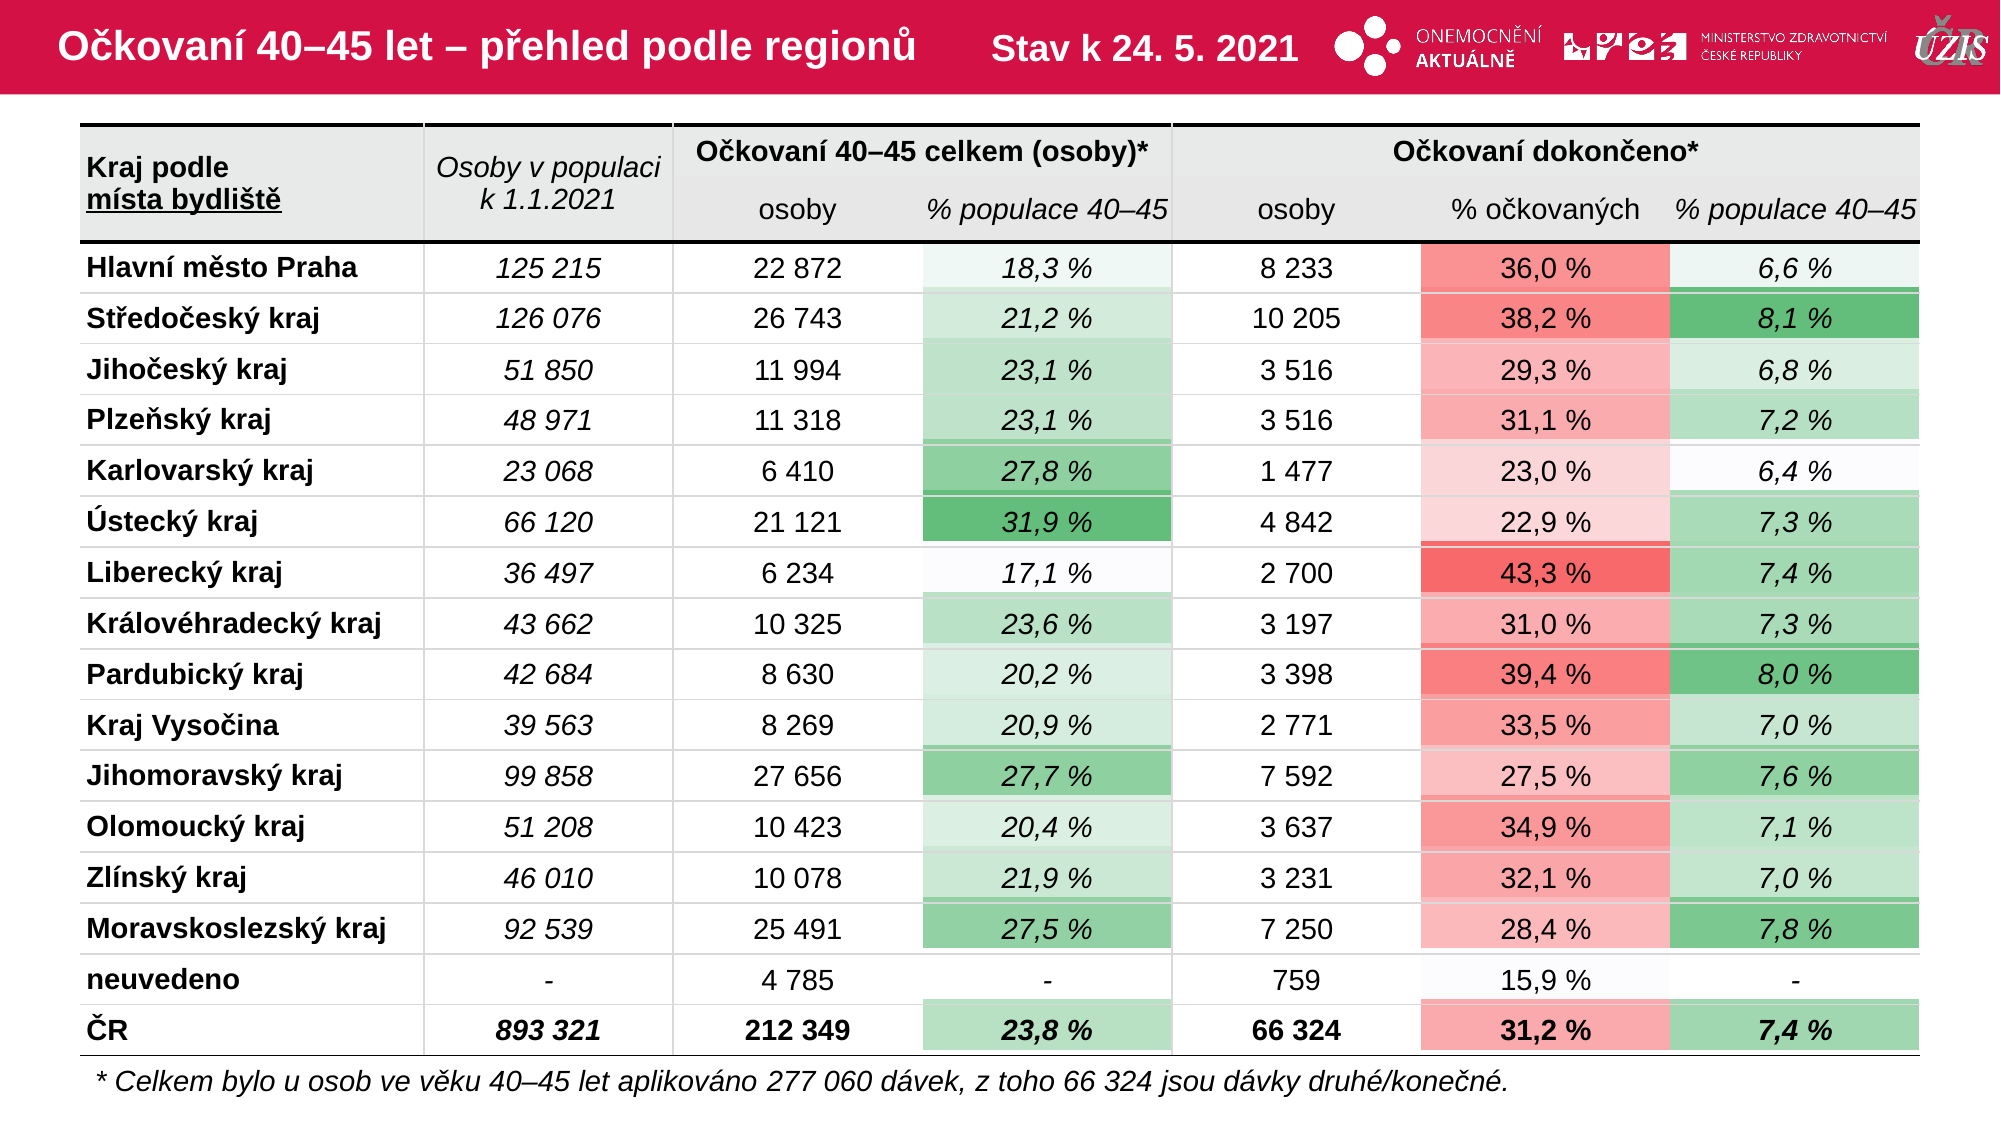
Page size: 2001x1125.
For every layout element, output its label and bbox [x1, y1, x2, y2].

table_cell [674, 904, 1171, 953]
table_cell [1173, 497, 1920, 546]
table_cell [1173, 548, 1920, 597]
picture [1915, 15, 1989, 66]
table_cell [674, 294, 1171, 343]
table_header [80, 127, 423, 240]
table_cell [80, 599, 423, 648]
table_cell [80, 904, 423, 953]
table_cell [80, 497, 423, 546]
table_cell [425, 751, 672, 800]
table_cell [1173, 446, 1920, 495]
table_cell [80, 395, 423, 444]
table_cell [80, 294, 423, 343]
table_cell [674, 802, 1171, 851]
table_header [674, 127, 1171, 176]
table_cell [1173, 751, 1920, 800]
table_cell [674, 176, 1171, 240]
table_cell [1173, 176, 1920, 240]
table_cell [674, 395, 1171, 444]
table_cell [80, 853, 423, 902]
table_cell [674, 751, 1171, 800]
table_cell [674, 244, 1171, 292]
table_cell [674, 548, 1171, 597]
table_cell [1173, 1005, 1920, 1055]
table_cell [80, 344, 423, 394]
table_cell [1173, 650, 1920, 699]
table_cell [80, 751, 423, 800]
table_cell [1173, 244, 1920, 292]
table_cell [425, 700, 672, 749]
table_cell [1173, 853, 1920, 902]
table_cell [80, 955, 423, 1004]
table_cell [425, 650, 672, 699]
title [42, 0, 1262, 95]
table_cell [674, 497, 1171, 546]
table_cell [674, 446, 1171, 495]
table_cell [674, 955, 1171, 1004]
table_cell [1173, 395, 1920, 444]
table_cell [425, 446, 672, 495]
table_cell [425, 294, 672, 343]
picture [1421, 16, 1542, 76]
table_cell [1173, 904, 1920, 953]
table_cell [425, 497, 672, 546]
text_box [976, 16, 1421, 77]
table_cell [674, 344, 1171, 394]
table_cell [674, 650, 1171, 699]
table_cell [80, 244, 423, 292]
table_cell [674, 1005, 1171, 1055]
table_cell [1173, 294, 1920, 343]
table_header [1173, 127, 1920, 176]
text_box [80, 1055, 1871, 1105]
table_cell [425, 904, 672, 953]
table_cell [80, 1005, 423, 1055]
table_cell [425, 344, 672, 394]
table_cell [80, 650, 423, 699]
picture [1563, 31, 1888, 60]
table_cell [425, 548, 672, 597]
table_cell [80, 548, 423, 597]
table_cell [674, 700, 1171, 749]
table_cell [425, 853, 672, 902]
table_cell [80, 446, 423, 495]
table_cell [80, 802, 423, 851]
table_cell [674, 853, 1171, 902]
table_cell [1173, 599, 1920, 648]
table_cell [425, 1005, 672, 1055]
table_cell [1173, 955, 1920, 1004]
table_cell [425, 599, 672, 648]
table_header [425, 127, 672, 240]
table_cell [425, 802, 672, 851]
table_cell [425, 955, 672, 1004]
table_cell [80, 700, 423, 749]
table_cell [674, 599, 1171, 648]
table_cell [1173, 700, 1920, 749]
table_cell [425, 395, 672, 444]
table_cell [1173, 344, 1920, 394]
table_cell [1173, 802, 1920, 851]
table_cell [425, 244, 672, 292]
